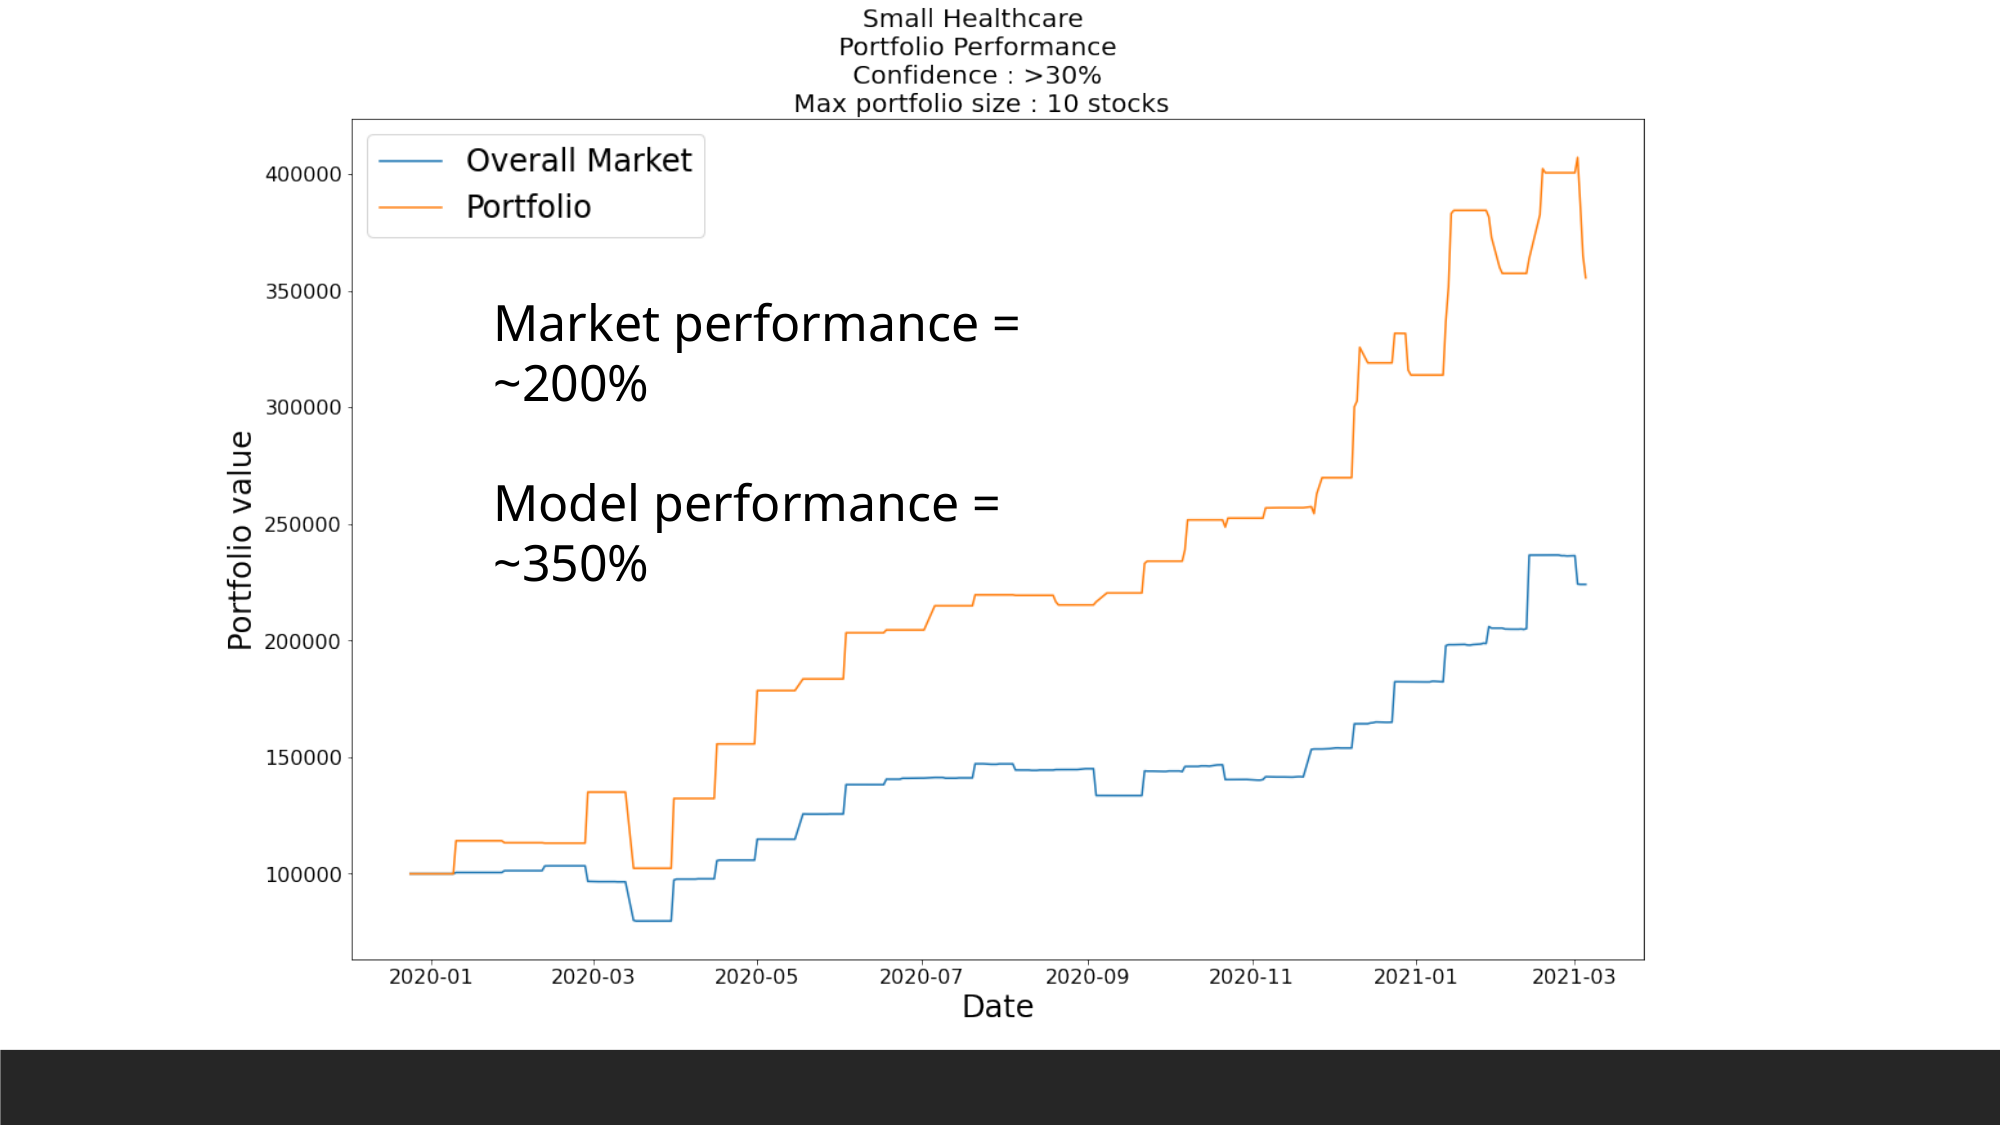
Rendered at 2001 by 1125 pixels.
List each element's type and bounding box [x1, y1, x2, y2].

picture [219, 0, 1653, 1034]
